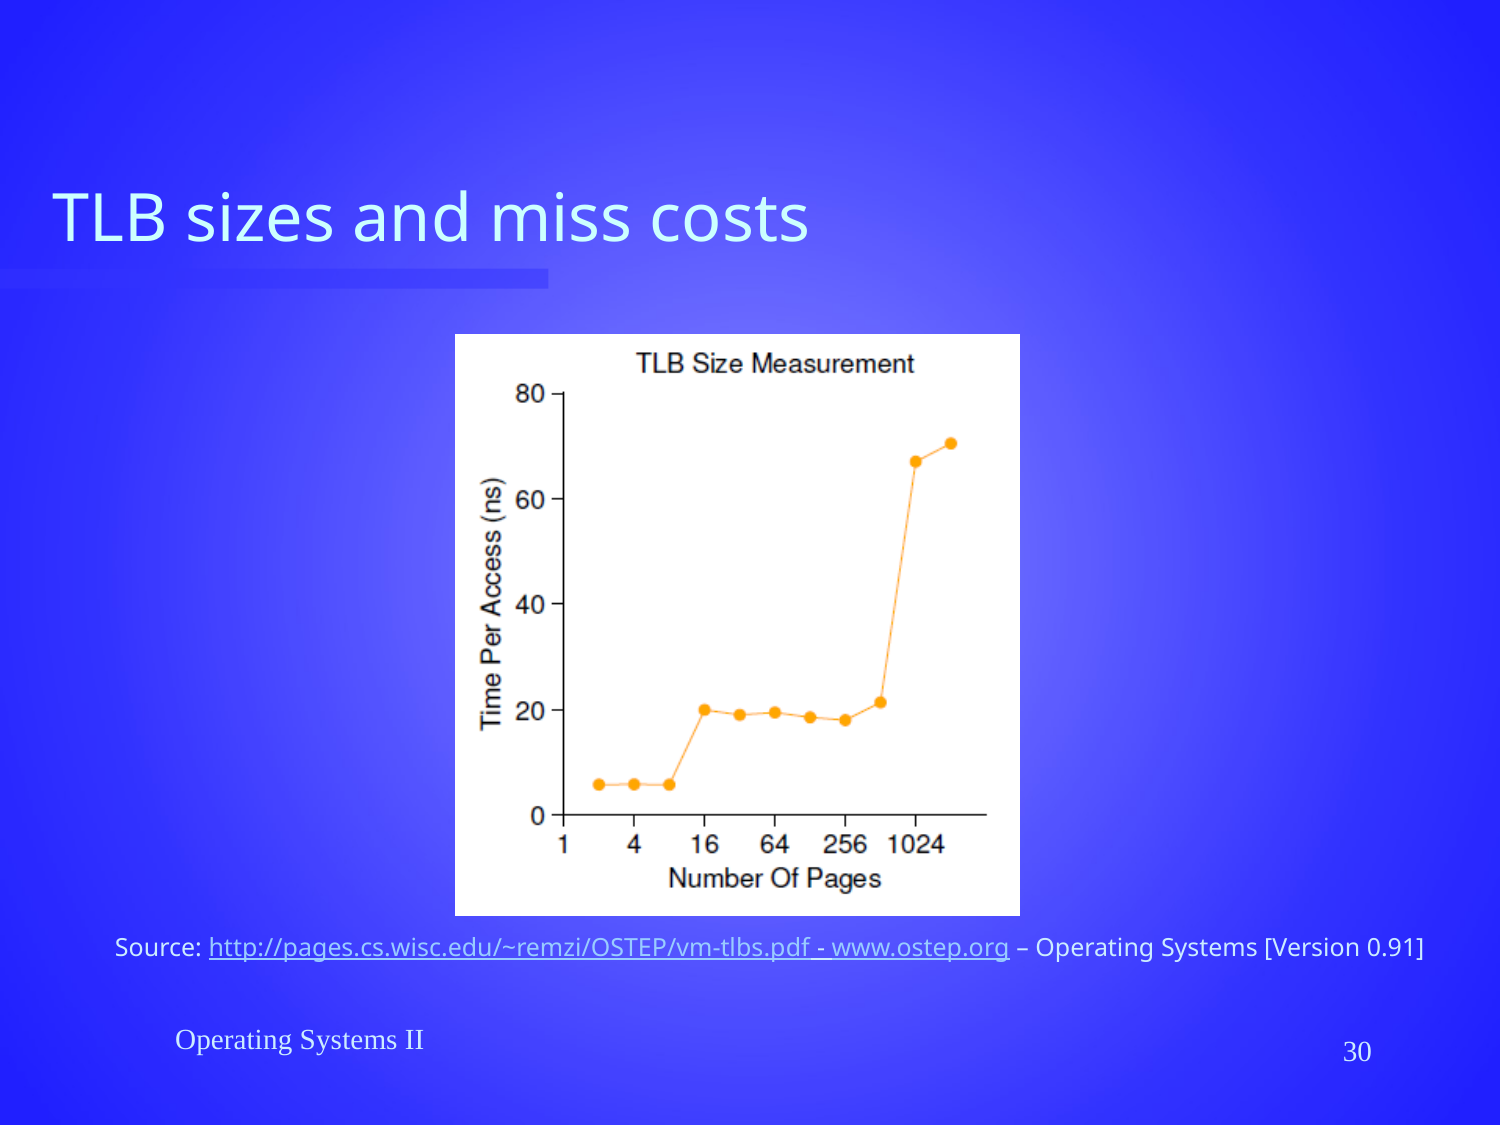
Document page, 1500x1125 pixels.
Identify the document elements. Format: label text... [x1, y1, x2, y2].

picture [0, 0, 1500, 1125]
list Source: http://pages.cs.wisc.edu/~remzi/OSTEP/vm-tlbs.pdf - www.ostep.org – Operating Systems [Version 0.91] [99, 312, 1459, 988]
title TLB sizes and miss costs [37, 75, 1313, 263]
footer Operating Systems II [62, 1012, 538, 1088]
slide_number 30 [1074, 1025, 1388, 1100]
